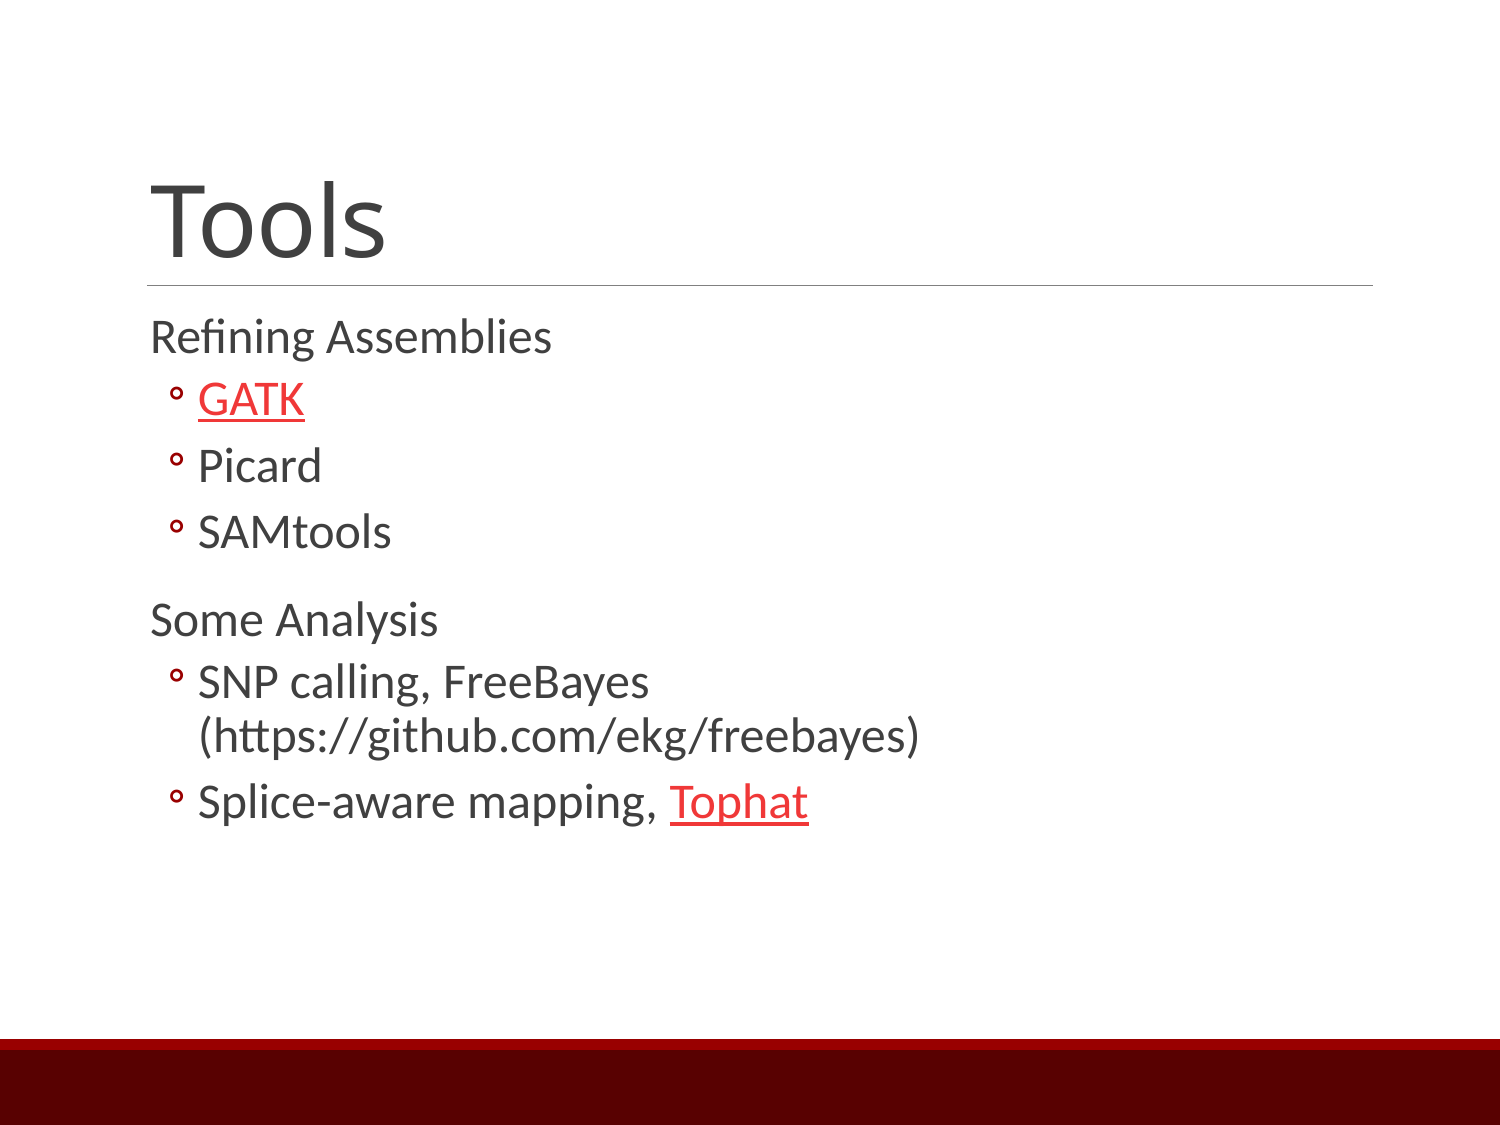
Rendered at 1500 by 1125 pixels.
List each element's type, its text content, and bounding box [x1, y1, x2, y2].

title Tools [135, 47, 1373, 285]
list Refining Assemblies GATK Picard SAMtools Some Analysis SNP calling, FreeBayes (https://github.com/ekg/freebayes) Splice-aware mapping, Tophat [135, 302, 1373, 963]
